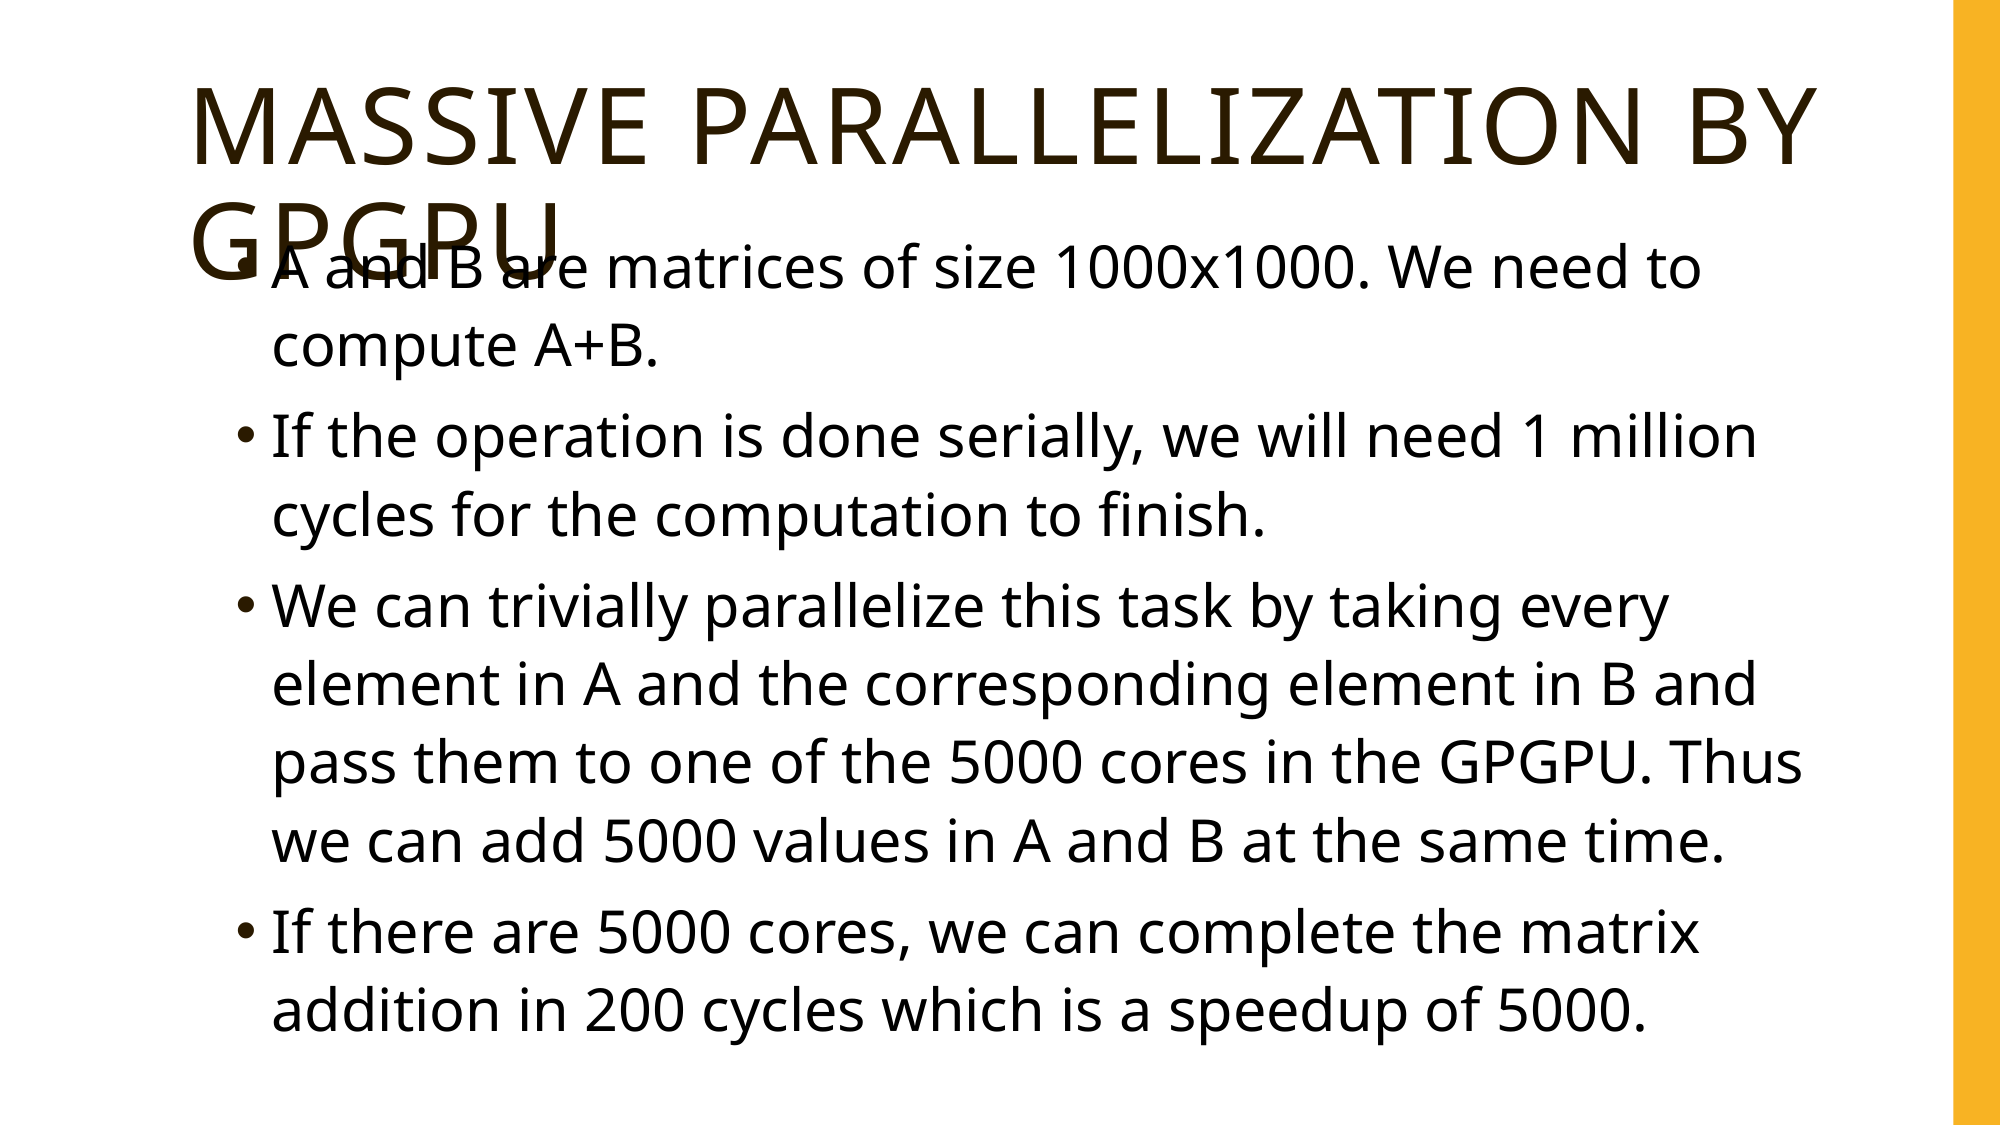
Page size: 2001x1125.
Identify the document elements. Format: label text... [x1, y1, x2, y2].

list A and B are matrices of size 1000x1000. We need to compute A+B. If the operation is done serially, we will need 1 million cycles for the computation to finish. We can trivially parallelize this task by taking every element in A and the corresponding element in B and pass them to one of the 5000 cores in the GPGPU. Thus we can add 5000 values in A and B at the same time. If there are 5000 cores, we can complete the matrix addition in 200 cycles which is a speedup of 5000. [220, 214, 1877, 1064]
title Massive parallelization by gpgpu [172, 65, 2000, 311]
